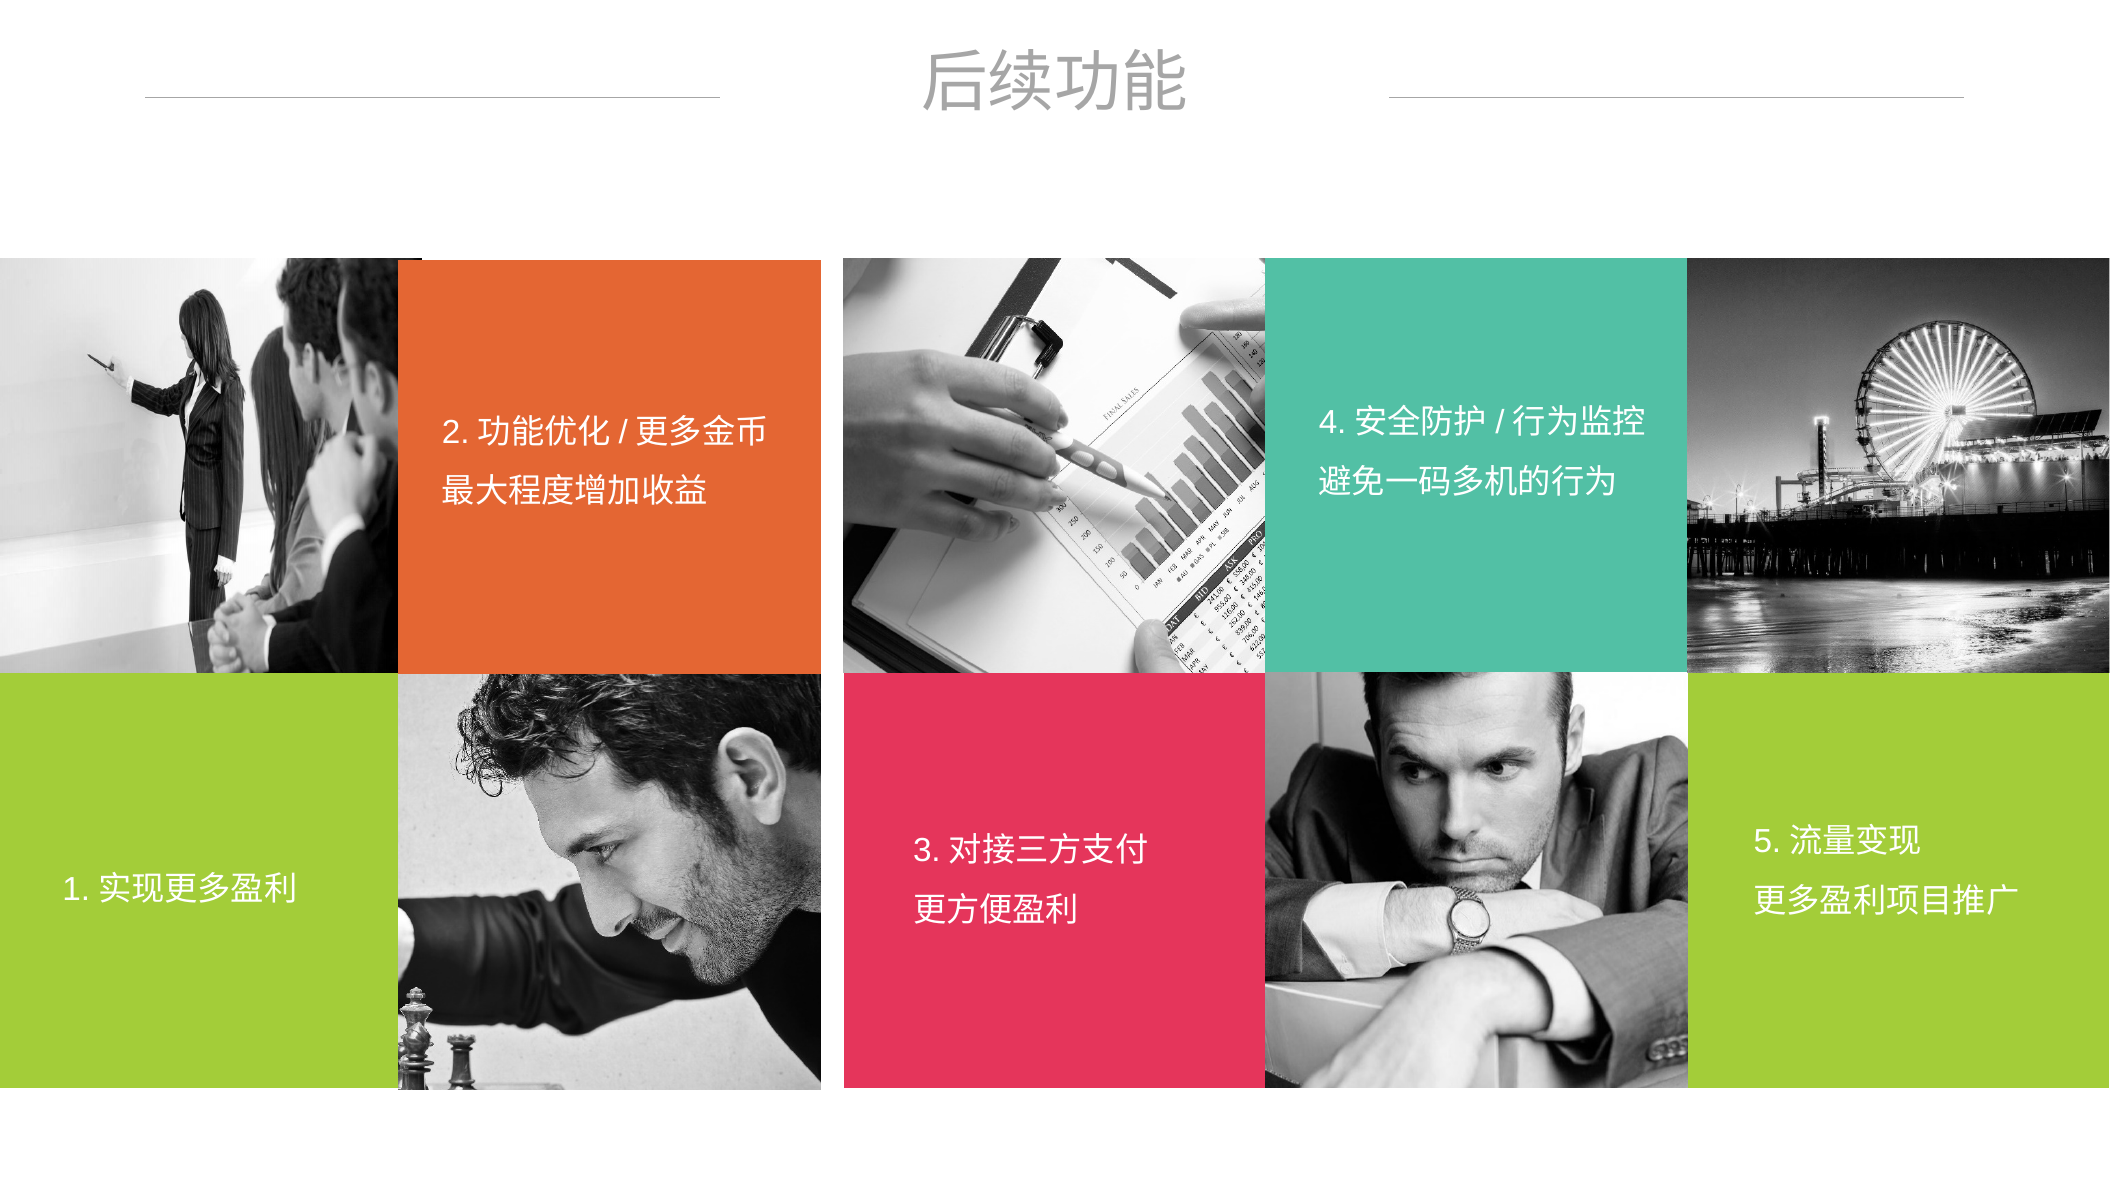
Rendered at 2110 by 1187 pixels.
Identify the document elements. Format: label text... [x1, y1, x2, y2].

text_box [1687, 258, 2110, 1088]
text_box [1265, 258, 1687, 1088]
text_box 后续功能 [730, 38, 1379, 96]
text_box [0, 258, 422, 1088]
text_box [843, 258, 1265, 1088]
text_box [398, 260, 821, 1090]
text_box 后续功能 [730, 98, 1379, 119]
